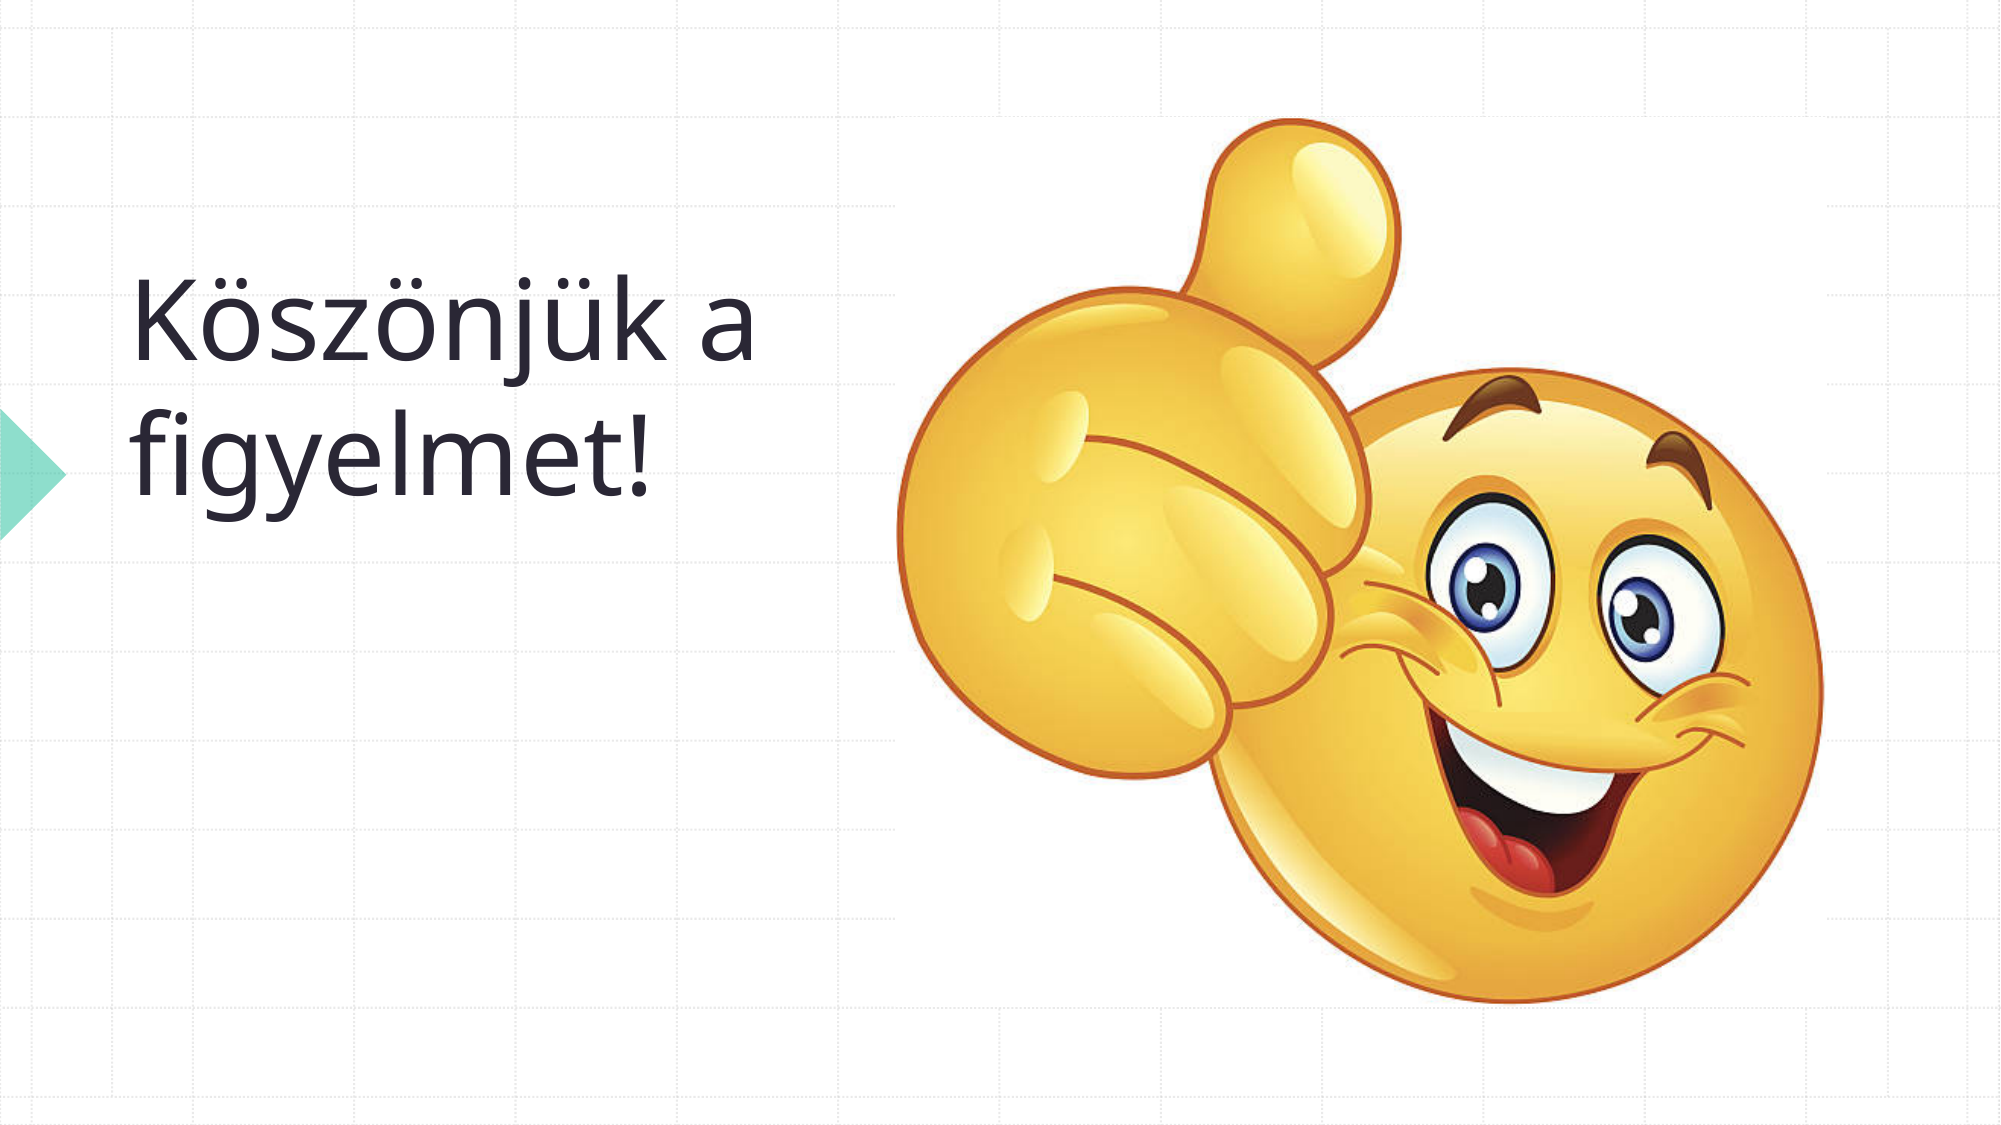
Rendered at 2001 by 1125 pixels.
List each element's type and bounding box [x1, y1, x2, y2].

picture [896, 117, 1826, 1007]
text_box [0, 0, 2000, 1125]
